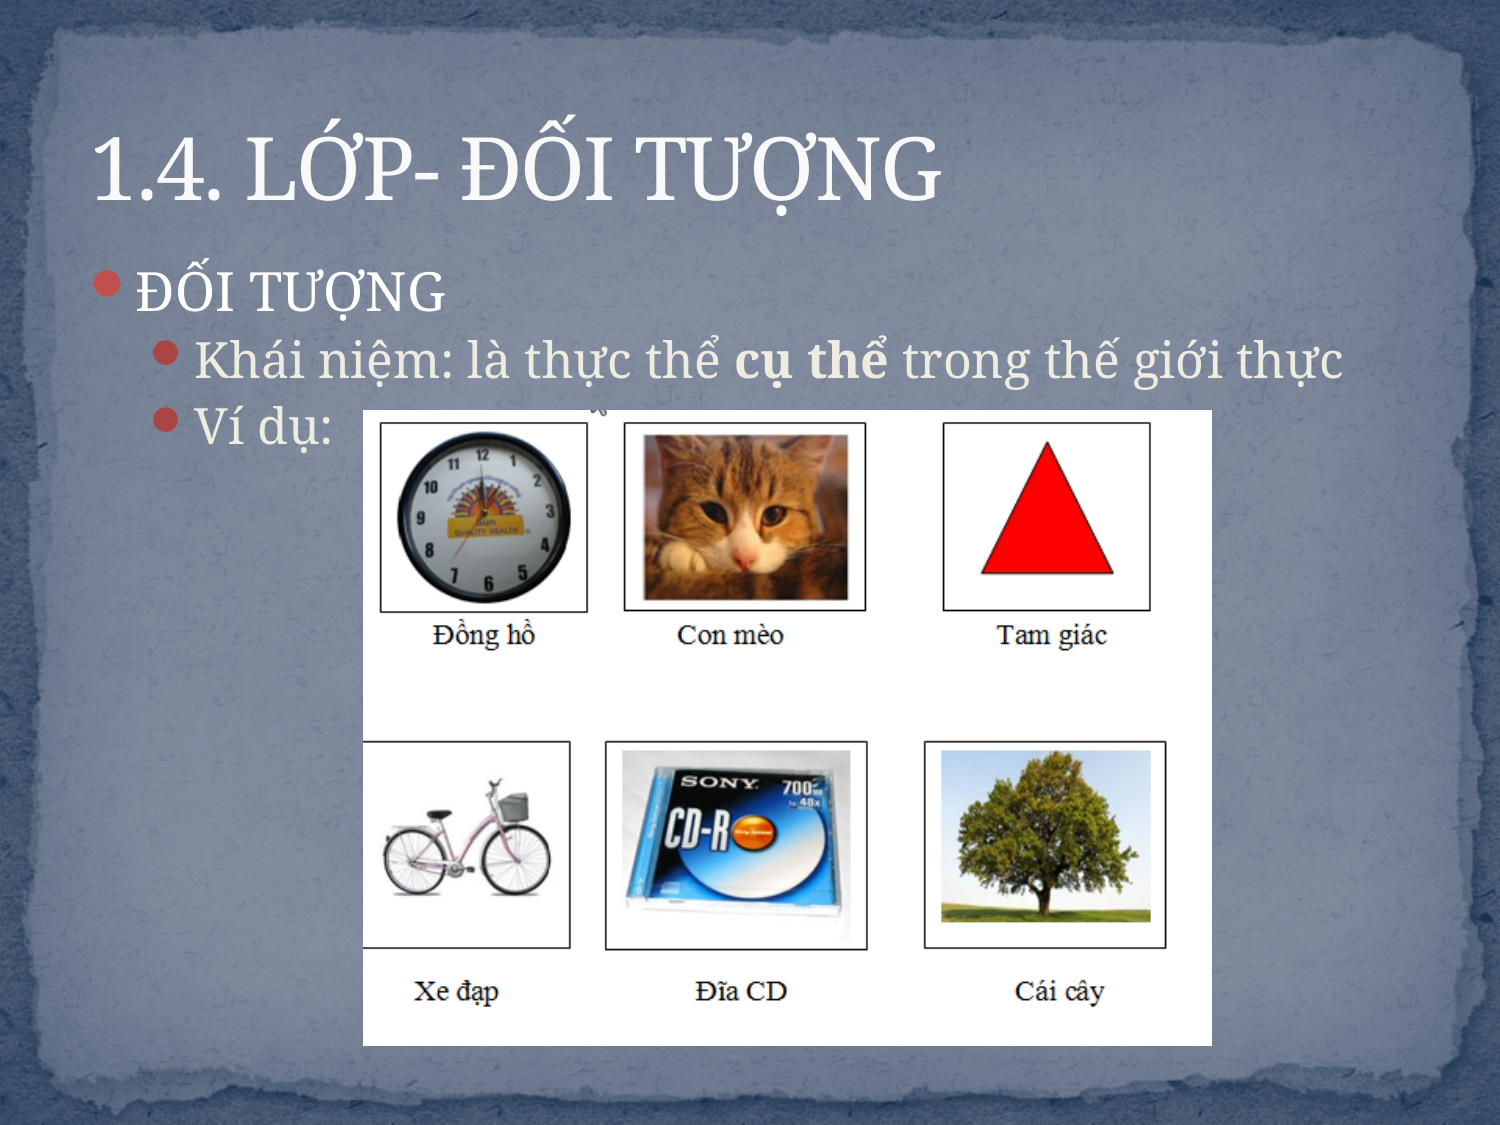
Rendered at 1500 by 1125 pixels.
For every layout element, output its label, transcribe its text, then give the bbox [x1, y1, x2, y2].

title 1.4. LỚP- ĐỐI TƯỢNG [74, 24, 1425, 225]
list ĐỐI TƯỢNG Khái niệm: là thực thể cụ thể trong thế giới thực Ví dụ: [75, 249, 1425, 1000]
picture [363, 410, 1213, 1047]
